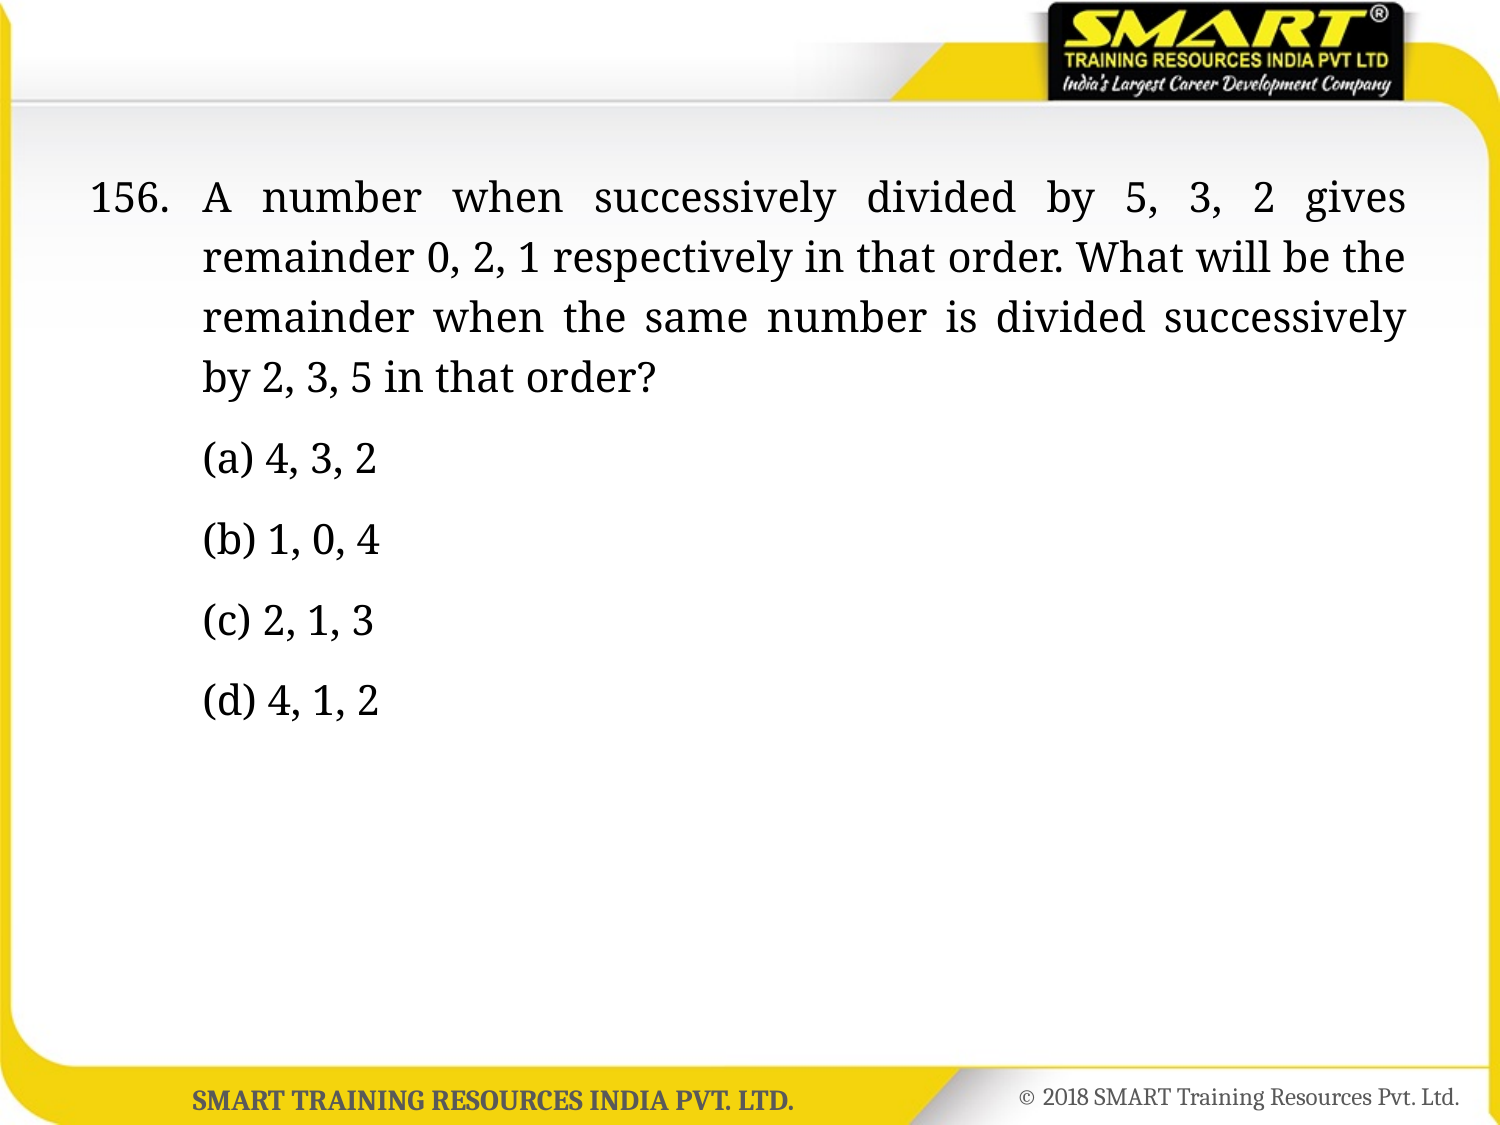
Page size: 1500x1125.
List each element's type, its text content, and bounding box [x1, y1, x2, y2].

picture [0, 0, 1500, 1125]
text_box 156. A number when successively divided by 5, 3, 2 gives remainder 0, 2, 1 respectively in that order. What will be the remainder when the same number is divided successively by 2, 3, 5 in that order? (a) 4, 3, 2 (b) 1, 0, 4 (c) 2, 1, 3 (d) 4, 1, 2 [74, 153, 1422, 732]
